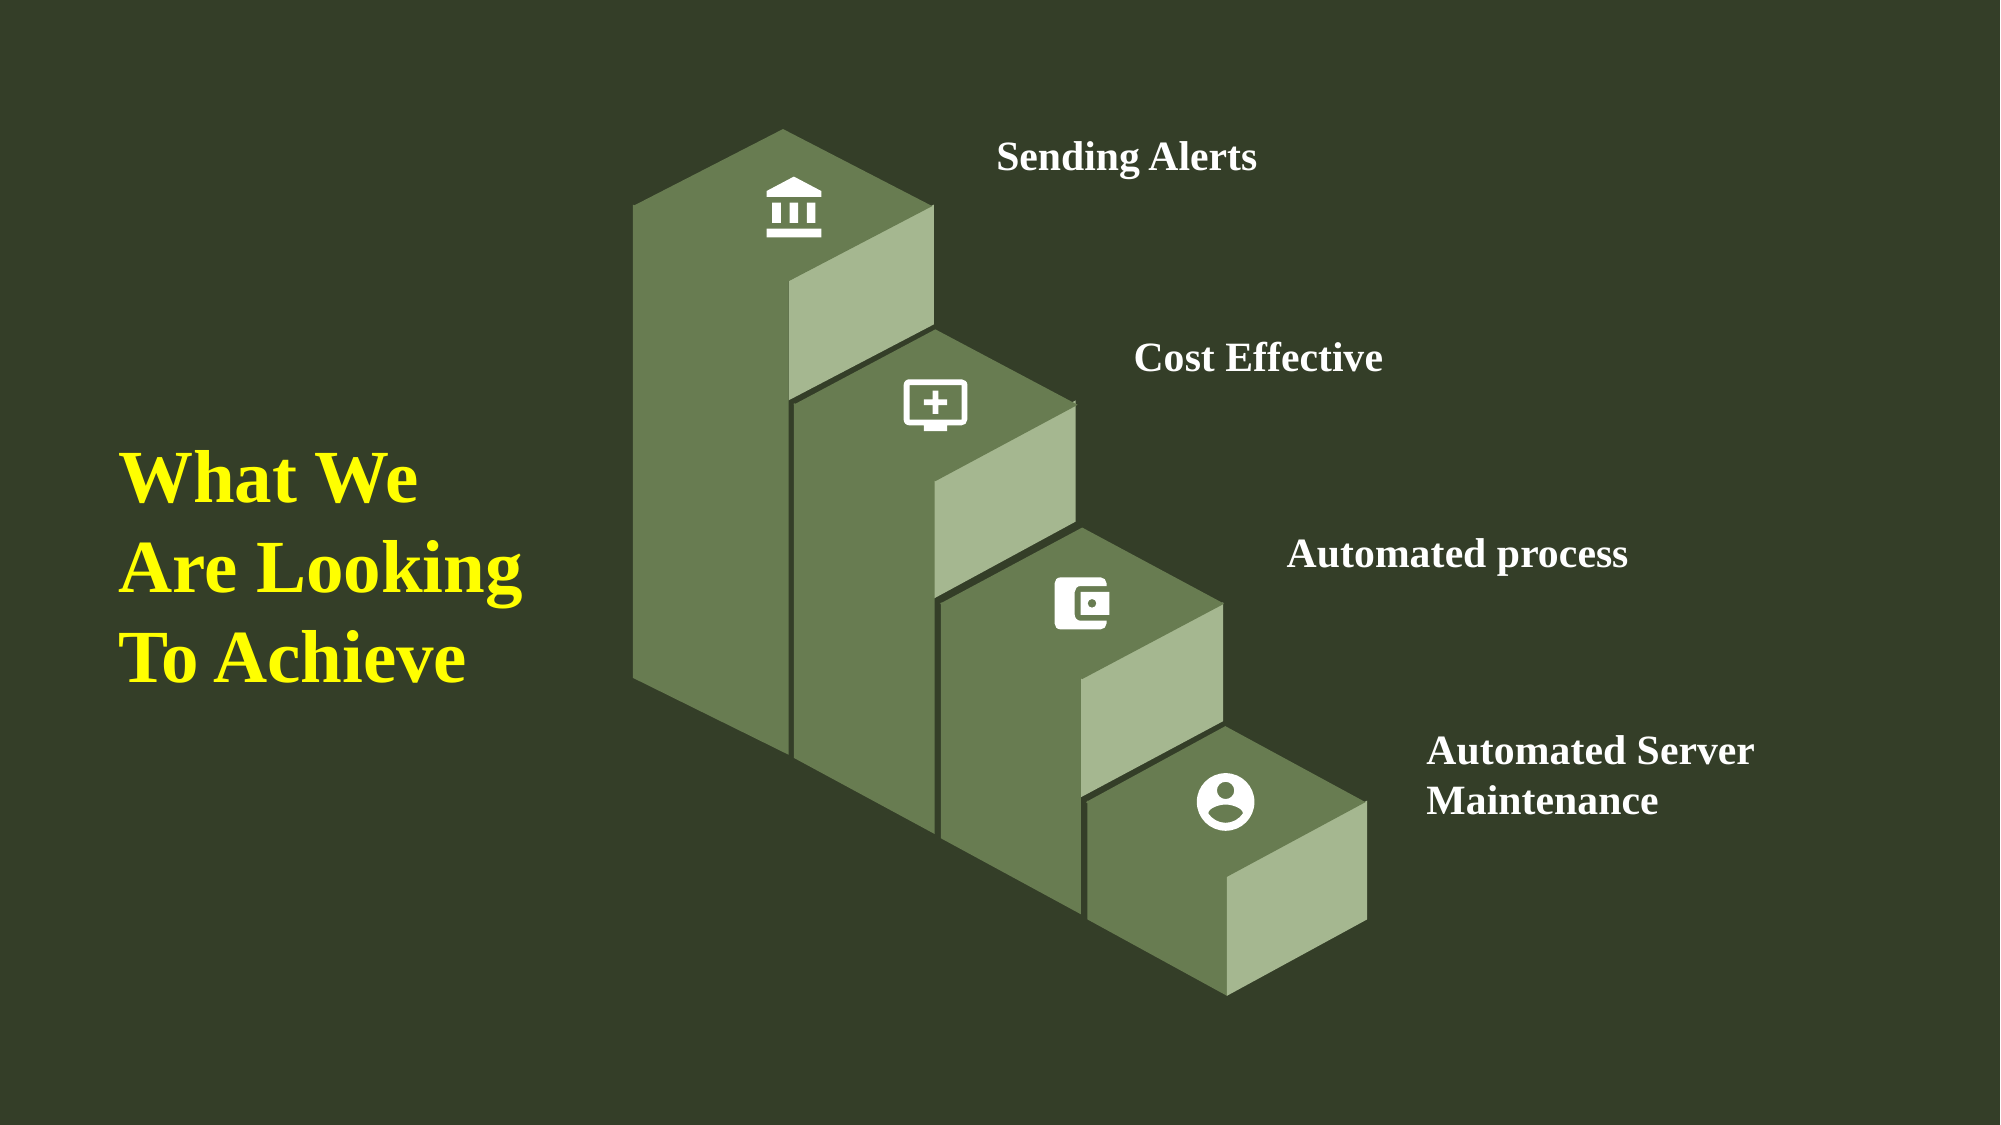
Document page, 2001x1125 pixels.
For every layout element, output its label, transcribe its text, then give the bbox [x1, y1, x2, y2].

text_box [1080, 591, 1110, 615]
text_box [935, 407, 1076, 598]
text_box [1087, 804, 1226, 996]
text_box [1054, 577, 1107, 630]
text_box [940, 605, 1081, 915]
text_box [939, 527, 1225, 680]
text_box [789, 204, 934, 401]
text_box [1226, 800, 1368, 996]
text_box [806, 202, 816, 223]
text_box [632, 207, 789, 755]
text_box [766, 228, 822, 238]
text_box Sending Alerts [996, 129, 1363, 180]
text_box [1081, 605, 1224, 798]
text_box What We Are Looking To Achieve [118, 427, 546, 698]
text_box [772, 202, 781, 223]
text_box [789, 202, 799, 223]
text_box [793, 329, 1078, 482]
text_box [903, 379, 968, 432]
text_box [793, 406, 935, 834]
text_box Cost Effective [1133, 329, 1501, 380]
text_box Automated Server Maintenance [1426, 722, 1969, 823]
text_box Automated process [1286, 526, 1709, 577]
text_box [632, 129, 933, 285]
text_box [1196, 773, 1255, 831]
text_box [1085, 726, 1366, 878]
text_box [766, 176, 822, 197]
